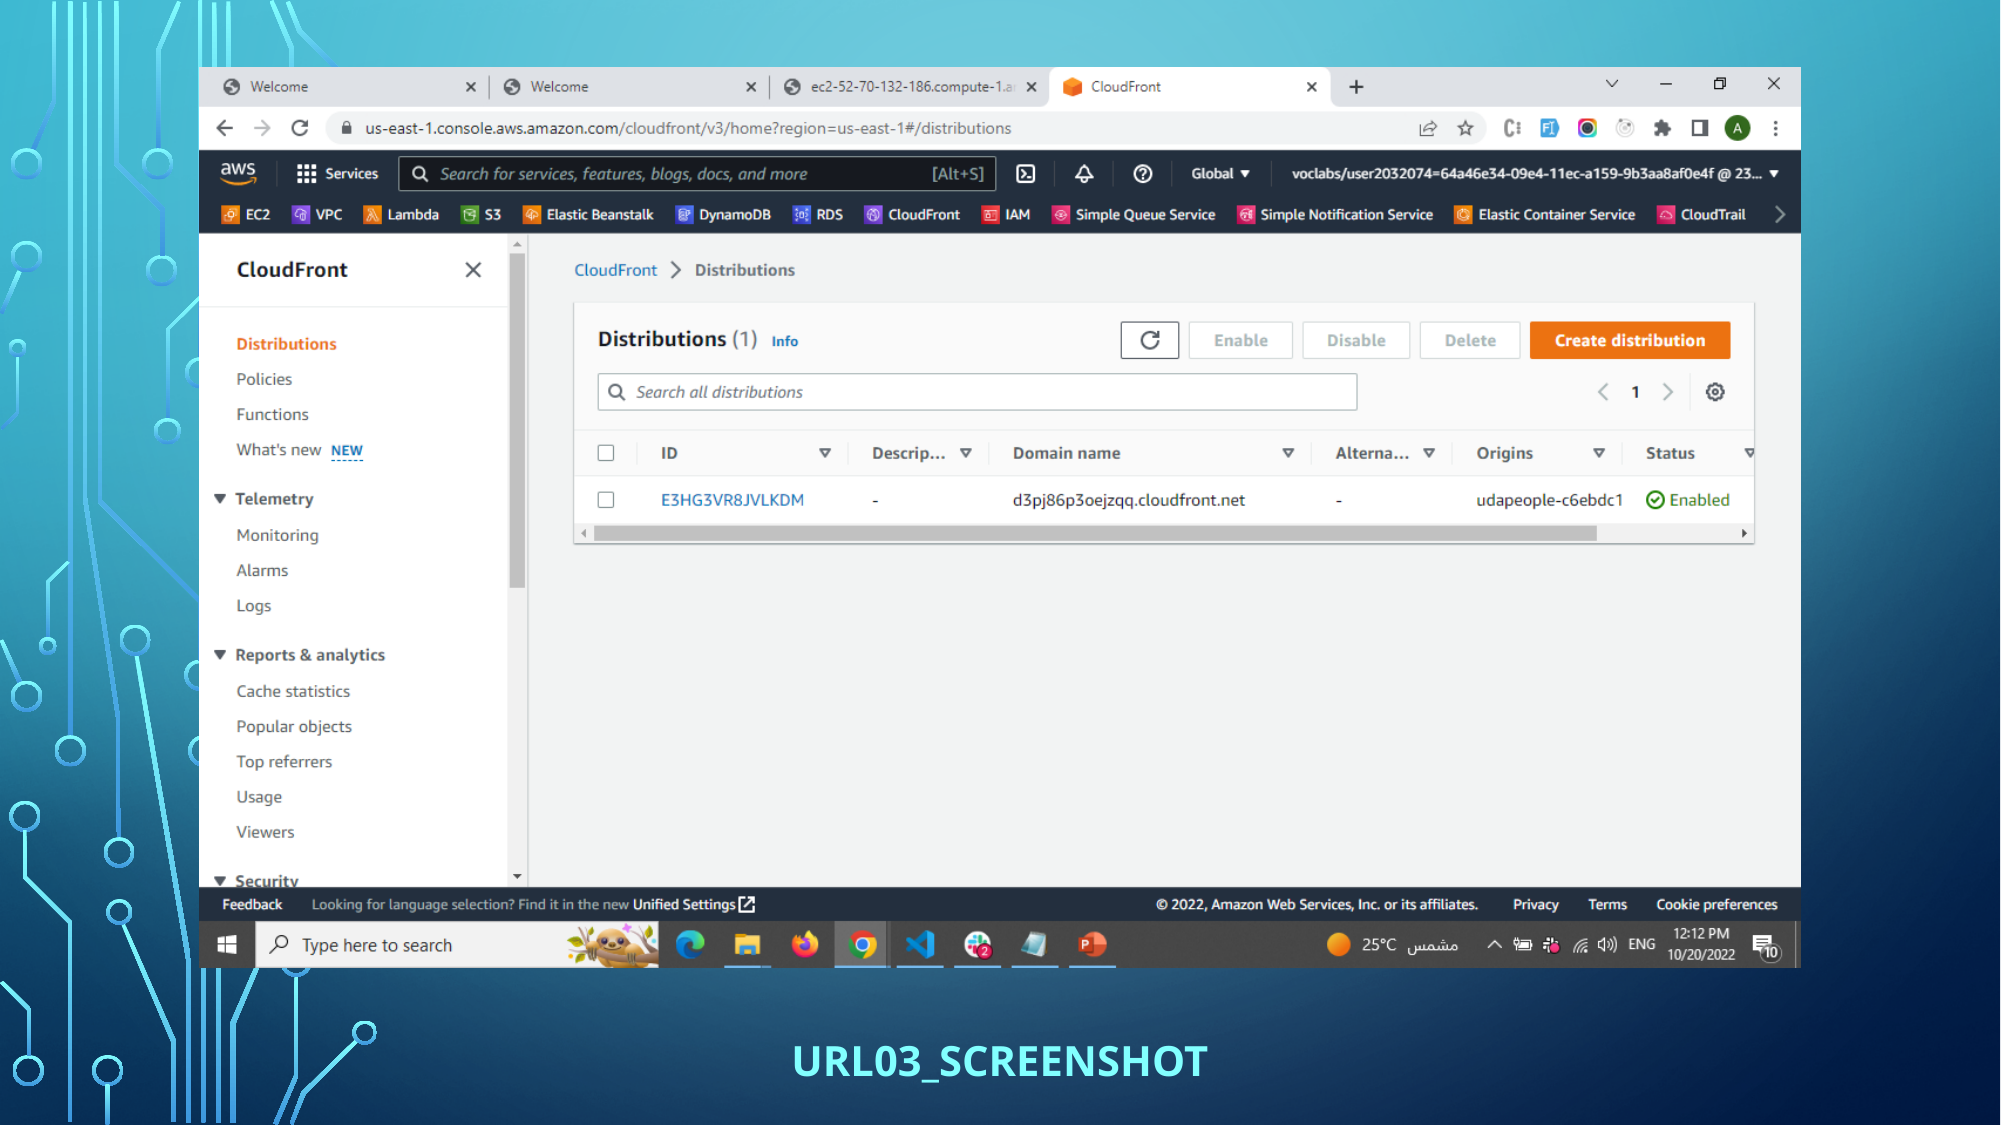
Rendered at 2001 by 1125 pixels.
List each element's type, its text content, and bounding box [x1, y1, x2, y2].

picture [199, 67, 1801, 969]
subtitle URL03_SCREENSHOT [610, 1017, 1390, 1100]
